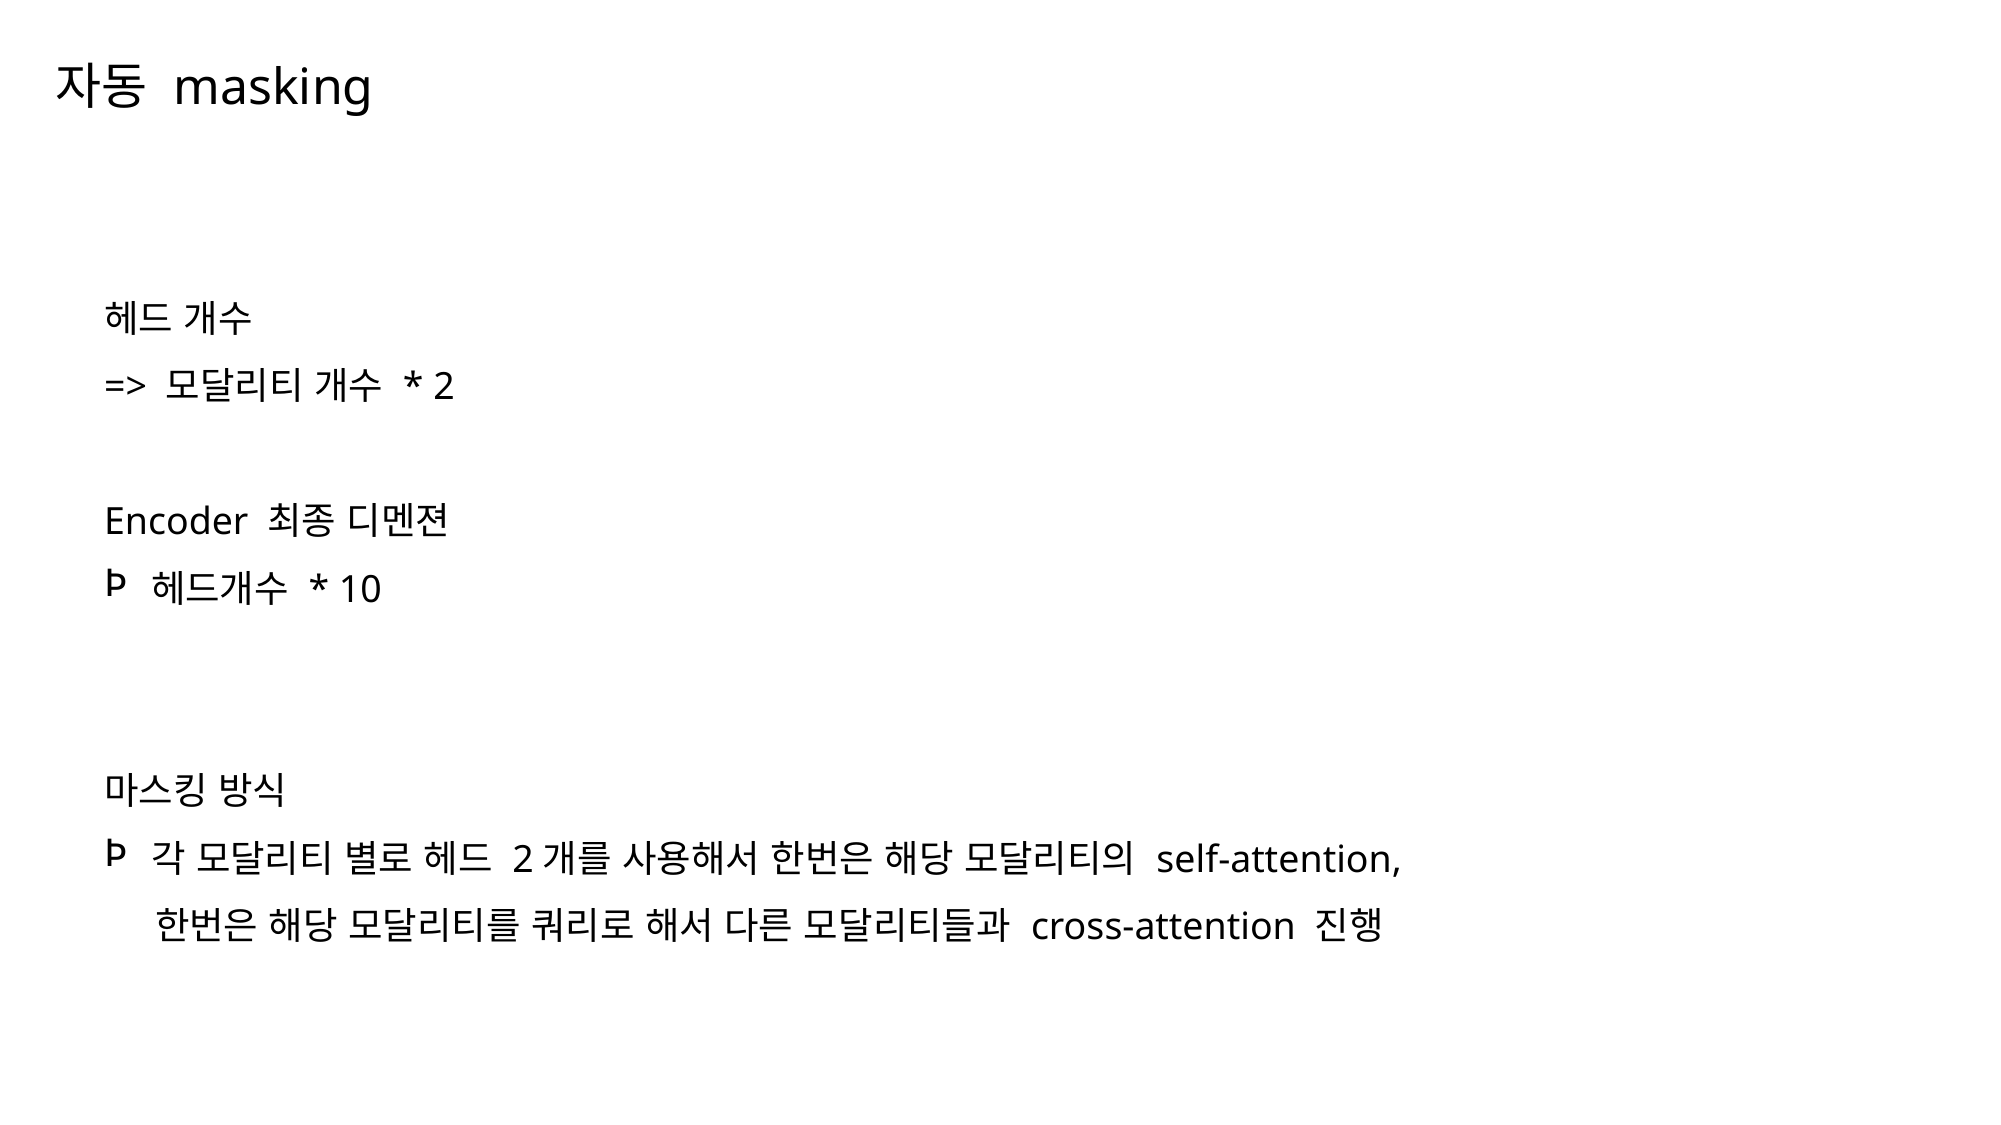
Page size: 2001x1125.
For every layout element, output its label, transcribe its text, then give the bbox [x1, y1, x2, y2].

title 자동 masking [40, 0, 1766, 198]
text_box 헤드 개수 => 모달리티 개수 * 2 Encoder 최종 디멘젼 헤드개수 * 10 마스킹 방식 각 모달리티 별로 헤드 2개를 사용해서 한번은 해당 모달리티의 self-attention, 한번은 해당 모달리티를 쿼리로 해서 다른 모달리티들과 cross-attention 진행 [89, 197, 1960, 1125]
